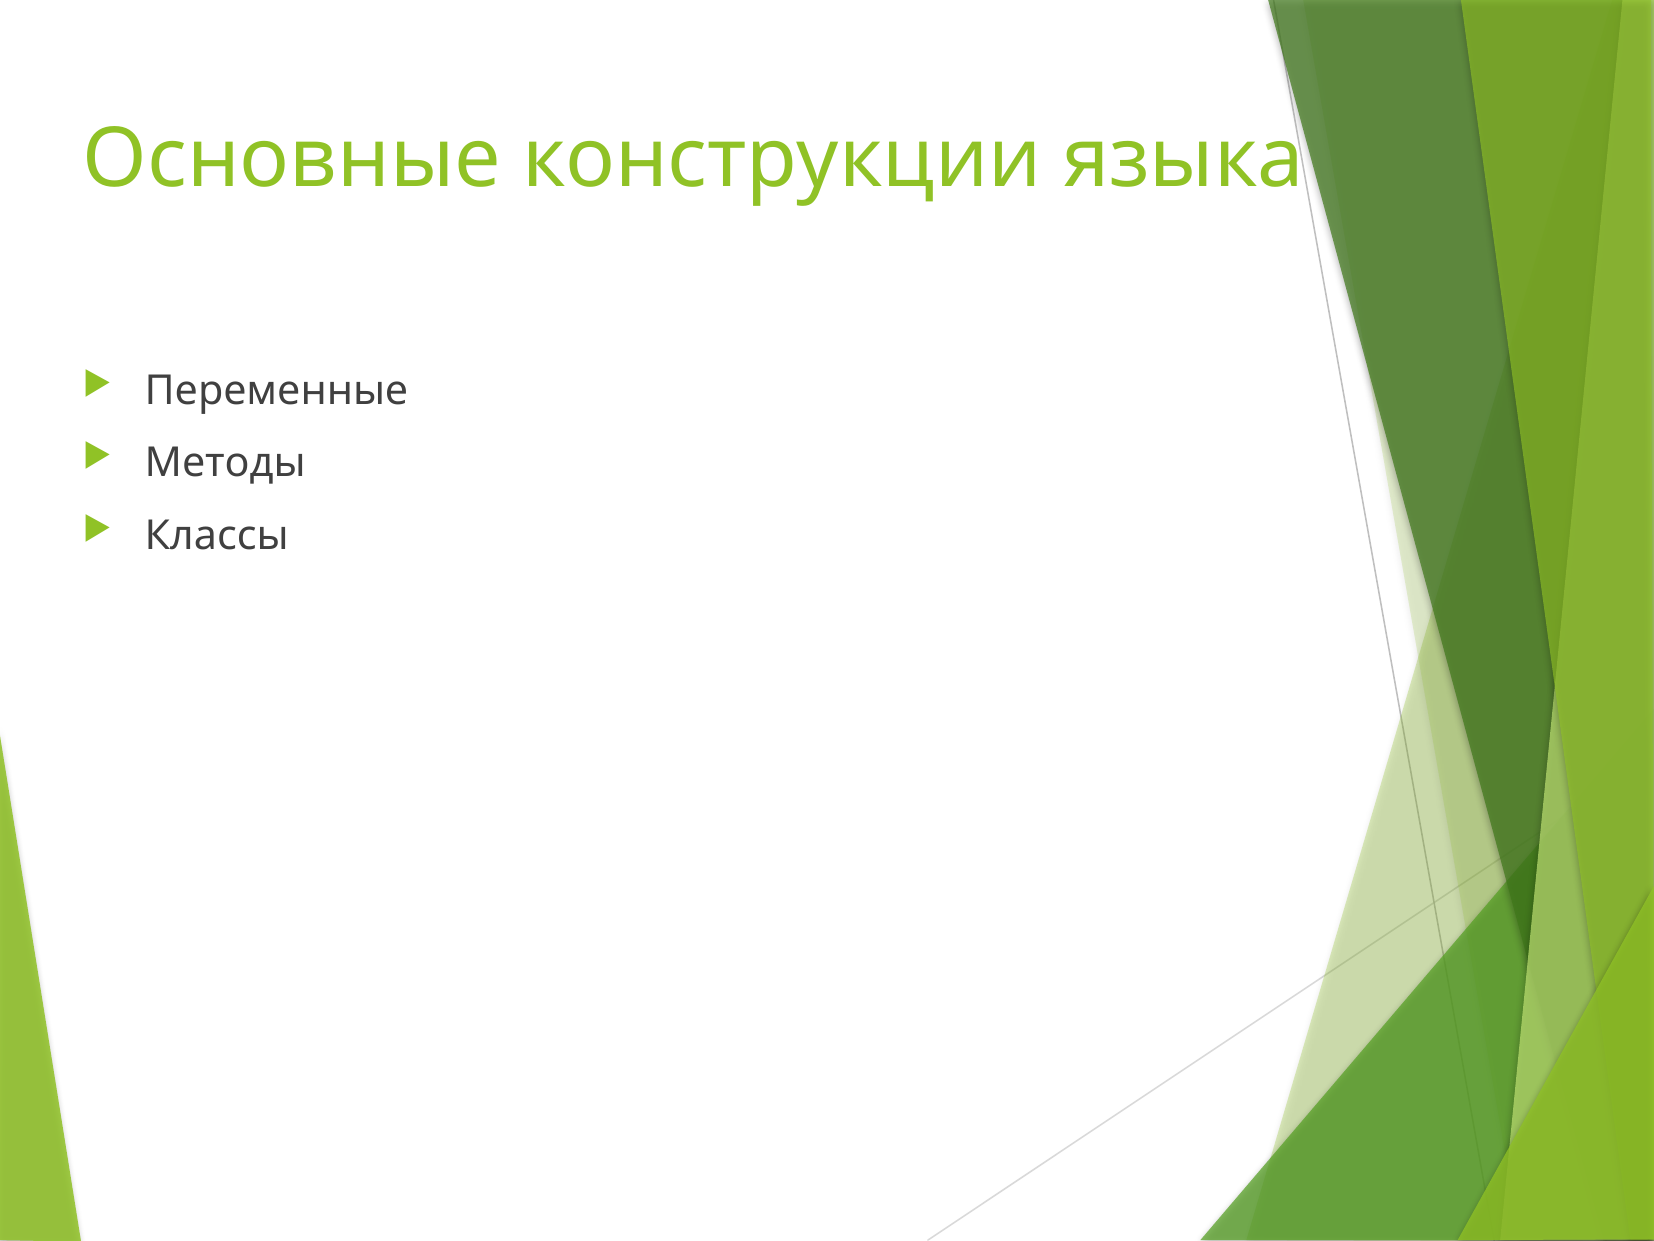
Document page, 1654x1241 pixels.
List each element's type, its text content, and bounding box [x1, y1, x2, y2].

title Основные конструкции языка [82, 49, 1571, 257]
list Переменные Методы Классы [82, 290, 1571, 1010]
